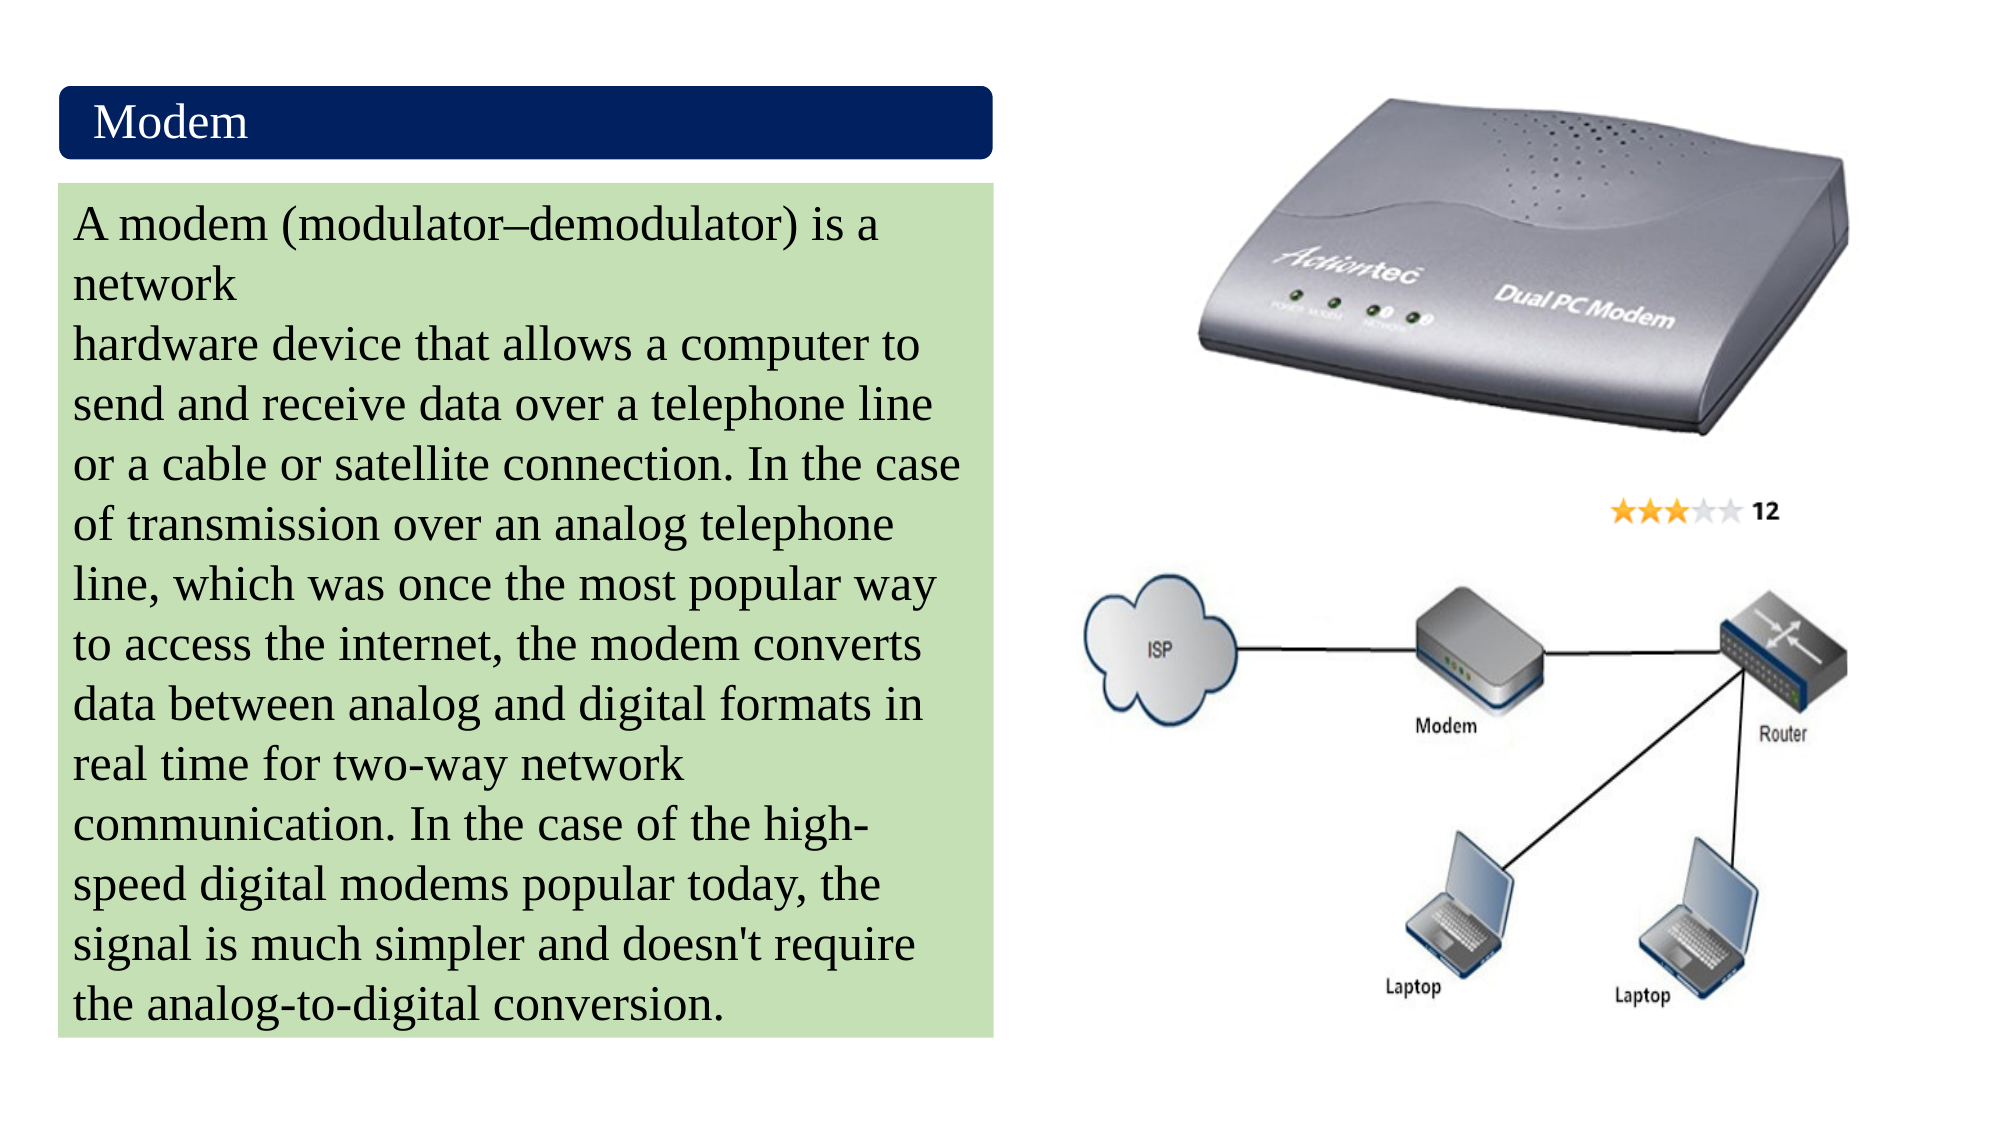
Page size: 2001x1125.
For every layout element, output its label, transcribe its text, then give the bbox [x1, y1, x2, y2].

text_box A modem (modulator–demodulator) is a network hardware device that allows a computer to send and receive data over a telephone line or a cable or satellite connection. In the case of transmission over an analog telephone line, which was once the most popular way to access the internet, the modem converts data between analog and digital formats in real time for two-way network communication. In the case of the high-speed digital modems popular today, the signal is much simpler and doesn't require the analog-to-digital conversion. [58, 182, 994, 1038]
picture [1055, 41, 1994, 1030]
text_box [58, 84, 994, 161]
